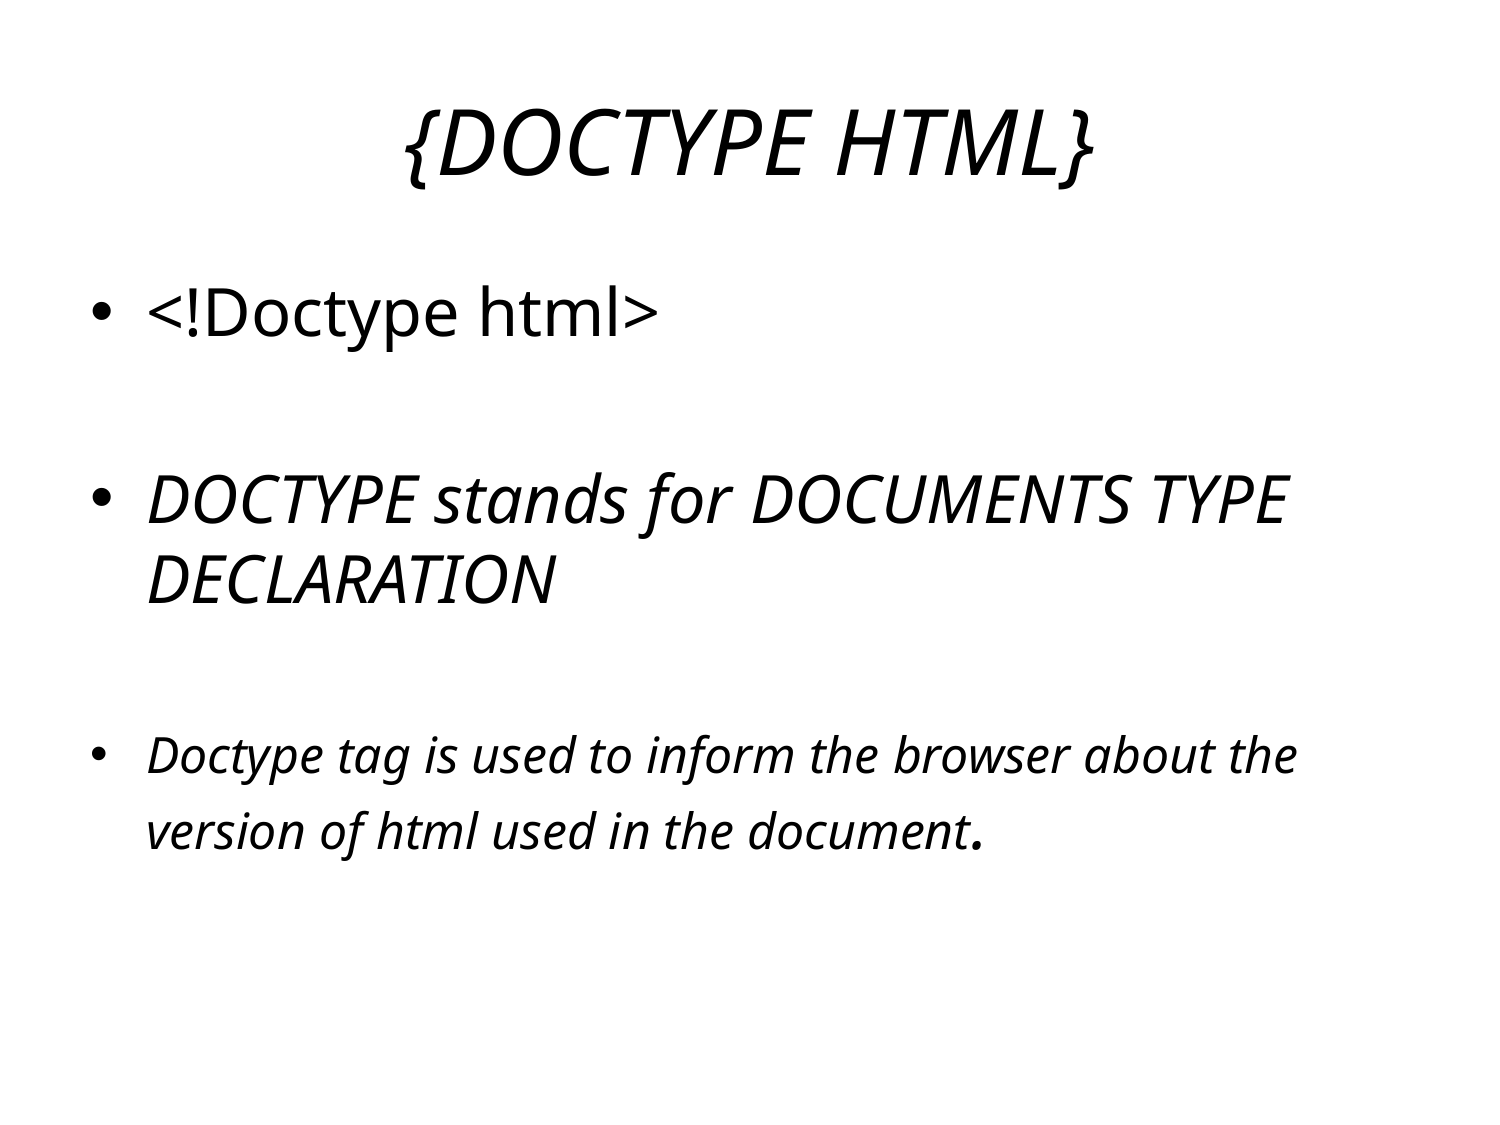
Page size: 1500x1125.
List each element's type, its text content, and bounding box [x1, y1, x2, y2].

list <!Doctype html> DOCTYPE stands for DOCUMENTS TYPE DECLARATION Doctype tag is used to inform the browser about the version of html used in the document. [75, 262, 1425, 1005]
title {DOCTYPE HTML} [75, 45, 1425, 233]
